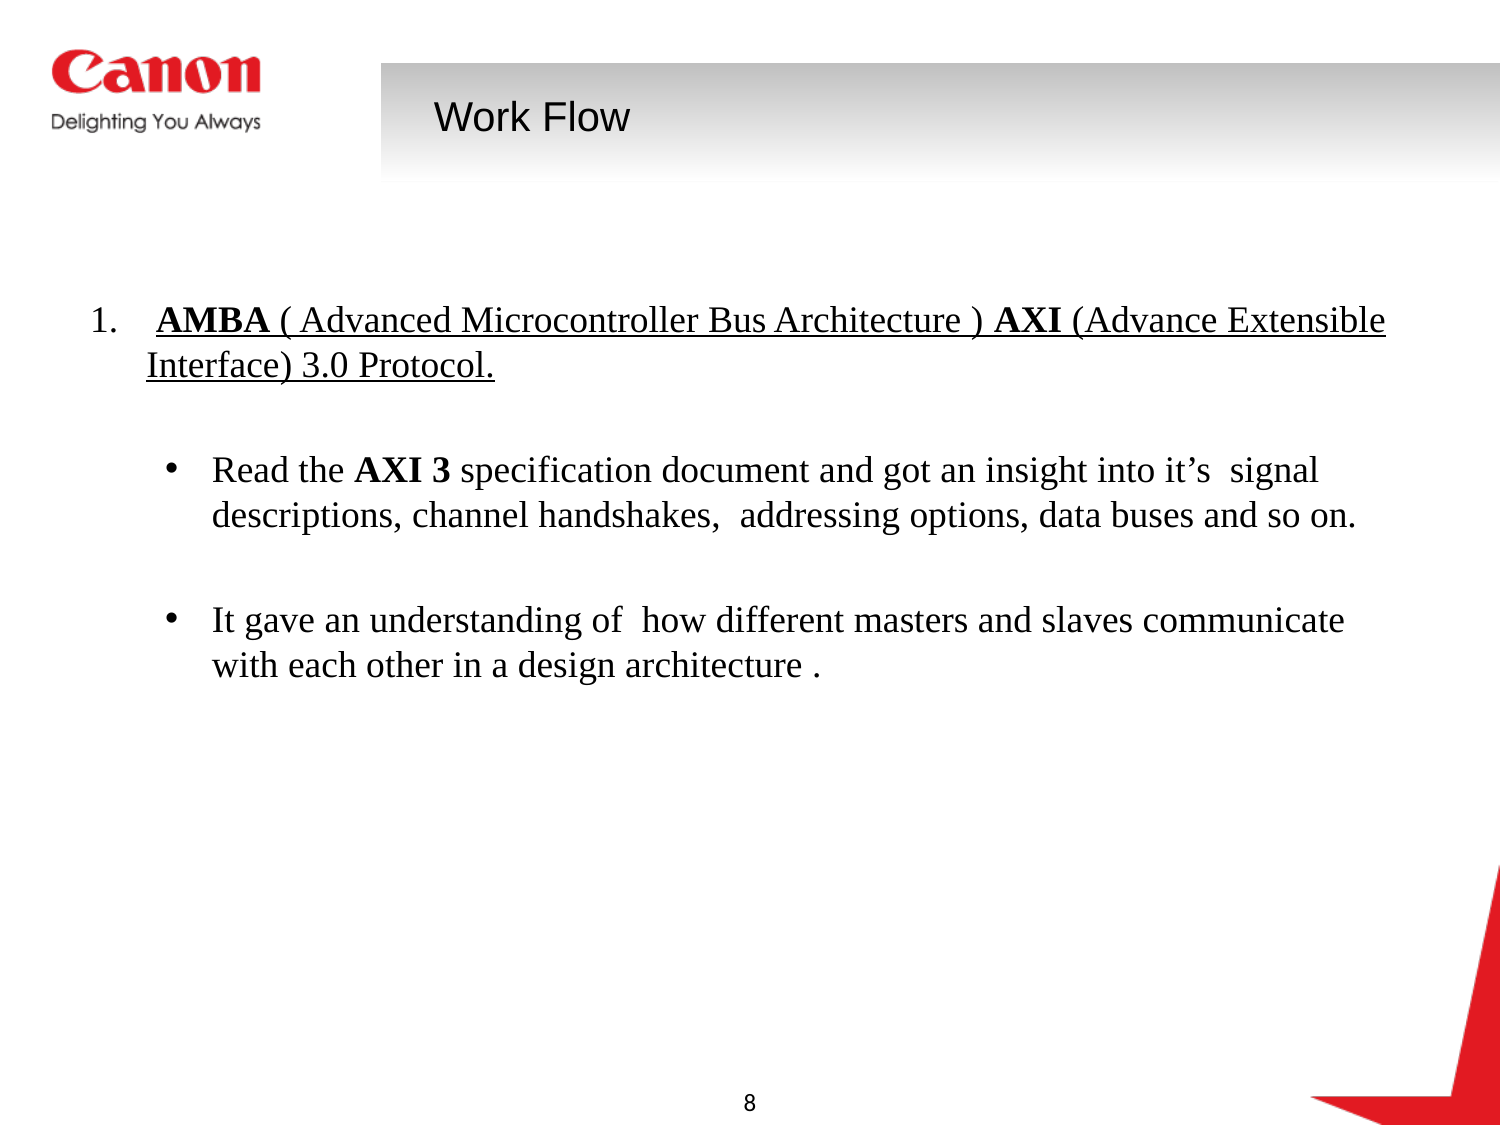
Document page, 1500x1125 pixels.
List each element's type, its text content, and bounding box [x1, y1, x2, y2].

picture [29, 29, 281, 165]
list AMBA ( Advanced Microcontroller Bus Architecture ) AXI (Advance Extensible Interface) 3.0 Protocol. Read the AXI 3 specification document and got an insight into it’s signal descriptions, channel handshakes, addressing options, data buses and so on. It gave an understanding of how different masters and slaves communicate with each other in a design architecture . [75, 287, 1425, 1030]
text_box Work Flow [418, 82, 1500, 200]
picture [1309, 858, 1500, 1125]
